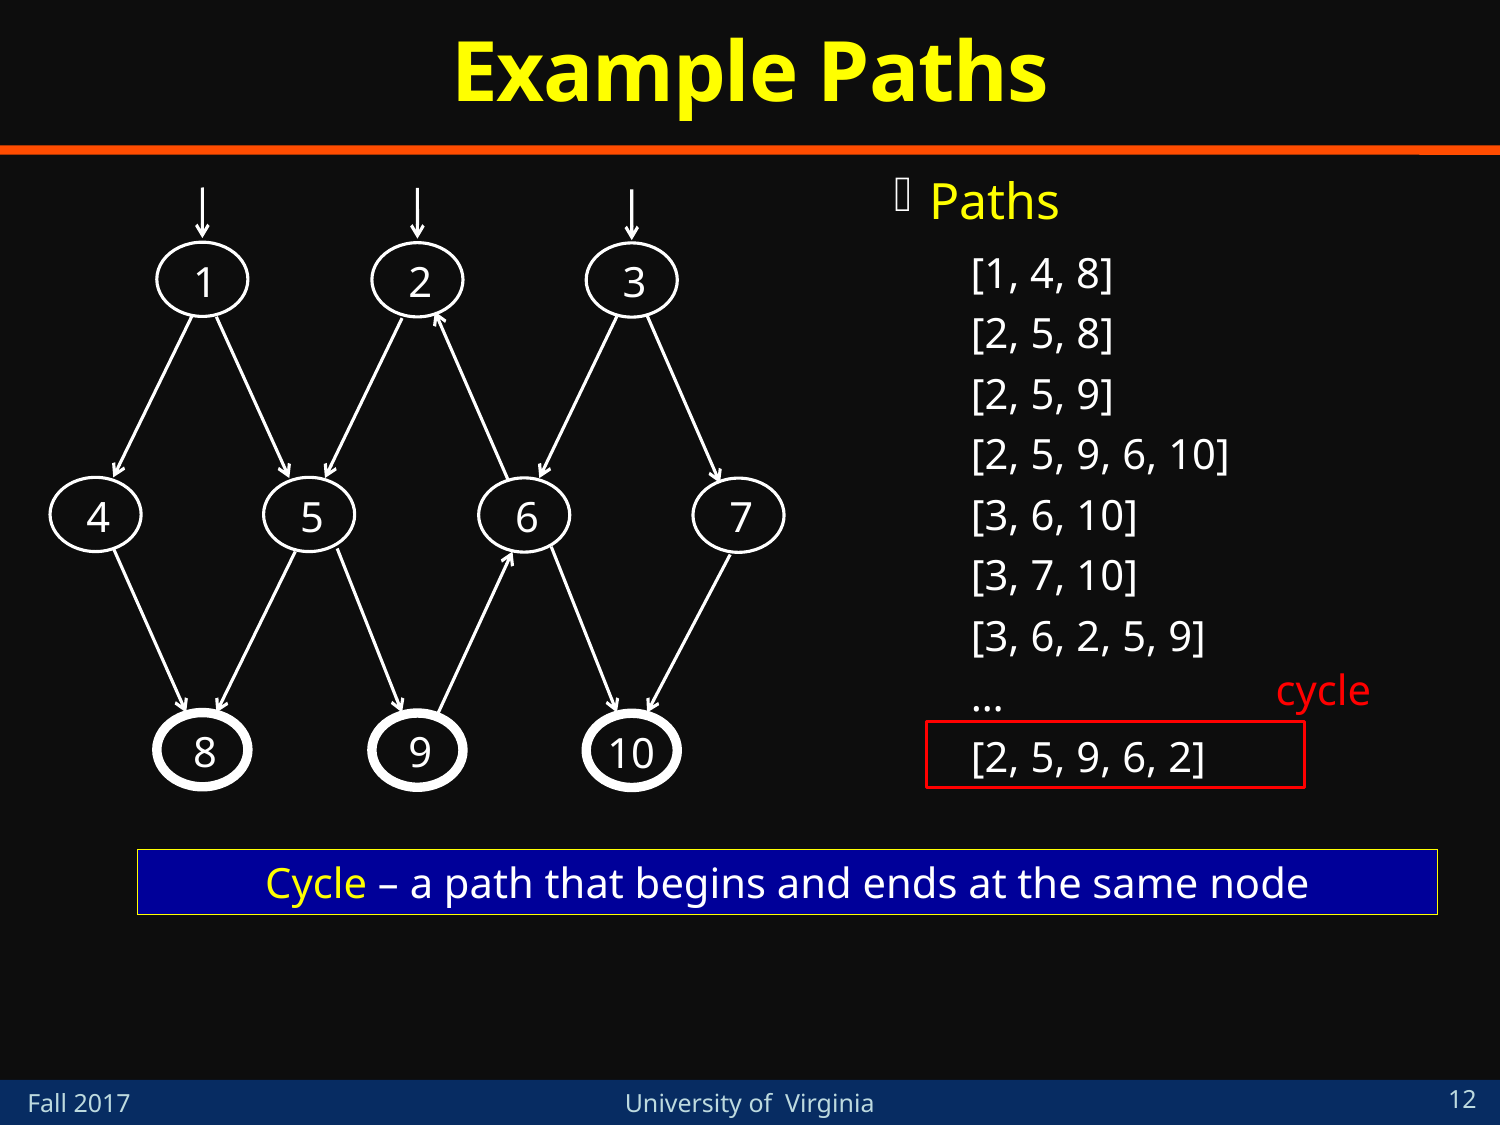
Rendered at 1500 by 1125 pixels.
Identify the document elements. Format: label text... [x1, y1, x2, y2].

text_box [49, 187, 785, 788]
list Paths [1, 4, 8] [2, 5, 8] [2, 5, 9] [2, 5, 9, 6, 10] [3, 6, 10] [3, 7, 10] [3, 6, 2, 5, 9] … [2, 5, 9, 6, 2] [876, 162, 1450, 988]
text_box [926, 655, 1405, 788]
title Example Paths [0, 0, 1500, 150]
text_box Cycle – a path that begins and ends at the same node [137, 849, 1438, 915]
